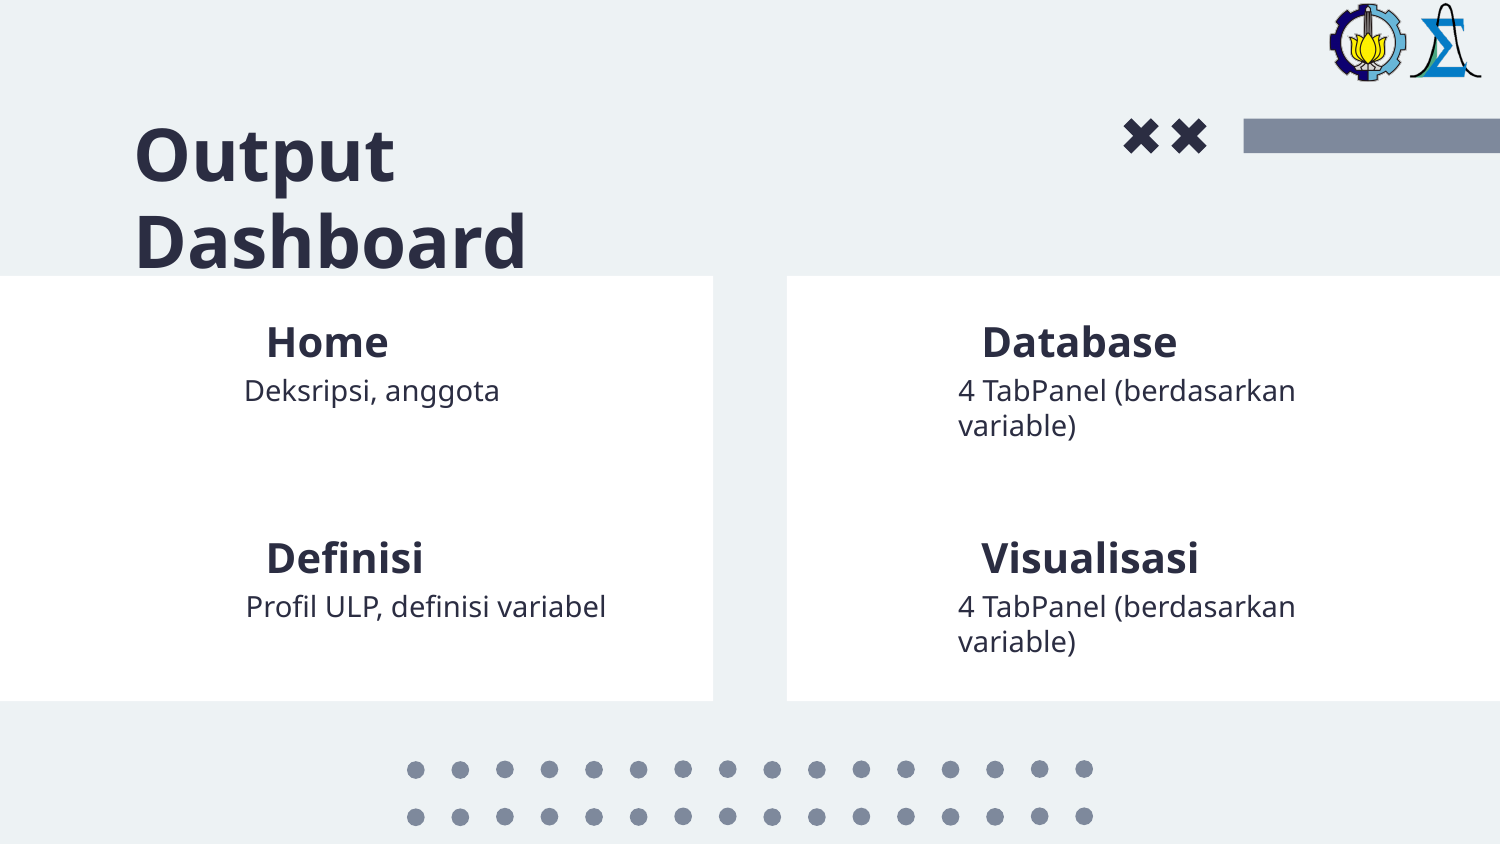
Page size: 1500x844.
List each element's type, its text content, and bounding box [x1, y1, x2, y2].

subtitle Home [227, 300, 628, 375]
subtitle 4 TabPanel (berdasarkan variable) [943, 572, 1382, 668]
subtitle Database [943, 300, 1337, 356]
subtitle Deksripsi, anggota [228, 356, 668, 452]
subtitle Visualisasi [943, 516, 1337, 572]
picture [1328, 0, 1486, 82]
subtitle Definisi [227, 516, 628, 591]
subtitle Profil ULP, definisi variabel [230, 573, 670, 668]
title Output Dashboard [118, 93, 782, 188]
subtitle 4 TabPanel (berdasarkan variable) [943, 356, 1382, 452]
